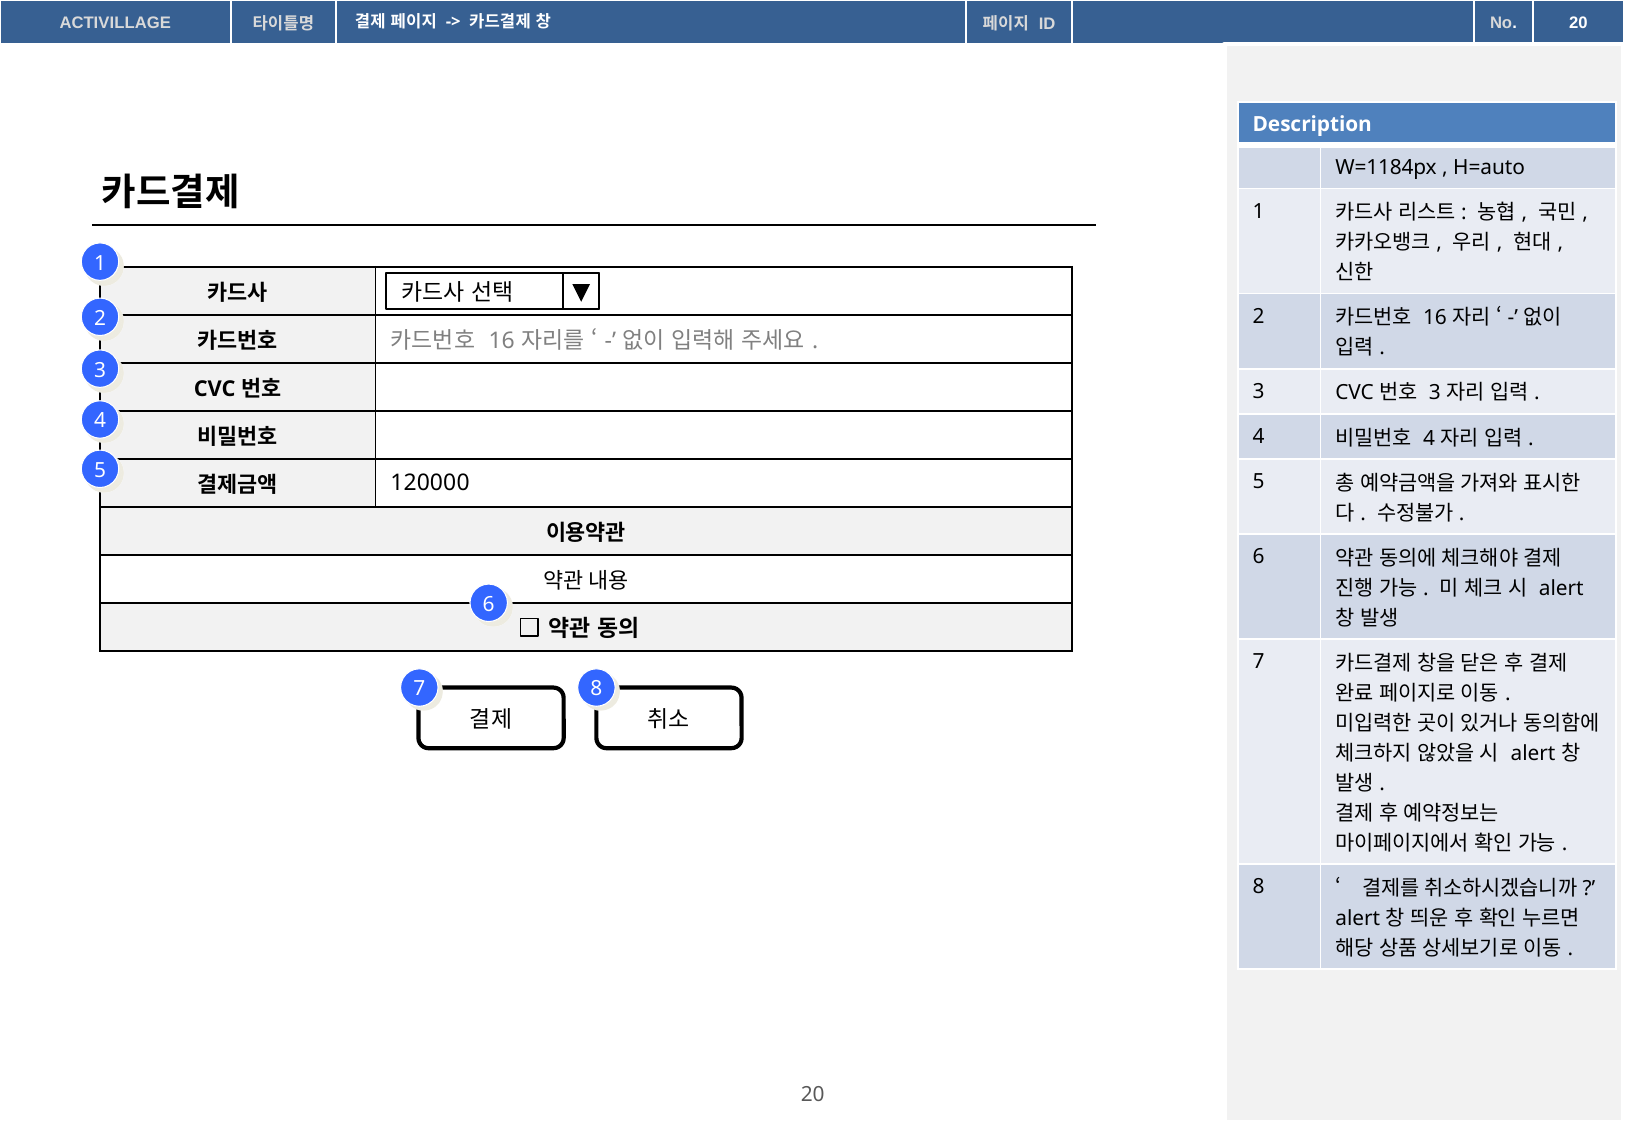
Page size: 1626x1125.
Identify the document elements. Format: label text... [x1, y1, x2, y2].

table_header Description [1239, 103, 1615, 142]
table_cell W=1184px , H=auto [1321, 148, 1615, 188]
table_cell 4 [1239, 415, 1320, 458]
text_box 카드결제 [86, 160, 256, 221]
table_cell 6 [1239, 535, 1320, 638]
table_cell 5 [1239, 460, 1320, 533]
list 결제 페이지 -> 카드결제 창 [339, 0, 967, 42]
text_box 8 [577, 668, 616, 707]
table_cell CVC번호 [101, 364, 375, 410]
table_cell 약관 내용 [101, 556, 1071, 602]
table_cell 2 [1239, 294, 1320, 368]
table_cell 카드번호 16자리 ‘-’없이 입력. [1321, 294, 1615, 368]
table_cell 120000 [376, 460, 1071, 506]
text_box 5 [81, 450, 119, 488]
table_cell 카드번호 [101, 316, 375, 362]
table_cell [655, 604, 1071, 650]
table_header [376, 268, 1071, 314]
table_cell 카드결제 창을 닫은 후 결제 완료 페이지로 이동. 미입력한 곳이 있거나 동의함에 체크하지 않았을 시 alert창 발생. 결제 후 예약정보는 마이페이지에서 확인 가능. [1321, 640, 1615, 863]
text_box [520, 605, 659, 650]
text_box 7 [400, 668, 439, 707]
table_cell 비밀번호 [101, 412, 375, 458]
table_header 카드사 [101, 268, 375, 314]
table_cell [1239, 148, 1320, 188]
table_cell 카드번호 16자리를 ‘-’없이 입력해 주세요. [376, 316, 1071, 362]
text_box 6 [469, 584, 508, 622]
table_cell 3 [1239, 370, 1320, 413]
table_cell [376, 412, 1071, 458]
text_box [385, 273, 600, 309]
table_cell 약관 동의에 체크해야 결제 진행 가능. 미 체크 시 alert창 발생 [1321, 535, 1615, 638]
text_box 1 [81, 242, 119, 281]
table_cell 결제금액 [101, 460, 375, 506]
table_cell CVC번호 3자리 입력. [1321, 370, 1615, 413]
table_cell 카드사 리스트: 농협, 국민, 카카오뱅크, 우리, 현대, 신한 [1321, 189, 1615, 293]
table_cell 1 [1239, 189, 1320, 293]
table_cell [101, 604, 522, 650]
text_box 4 [81, 400, 119, 439]
table_cell 이용약관 [101, 508, 1071, 554]
table_cell 총 예약금액을 가져와 표시한다. 수정불가. [1321, 460, 1615, 533]
table_cell ‘결제를 취소하시겠습니까?’ alert창 띄운 후 확인 누르면 해당 상품 상세보기로 이동. [1321, 865, 1615, 968]
text_box 취소 [594, 685, 744, 751]
text_box 결제 [416, 685, 566, 751]
text_box 3 [81, 349, 119, 388]
table_cell 8 [1239, 865, 1320, 968]
text_box 2 [81, 298, 119, 336]
table_cell 비밀번호 4자리 입력. [1321, 415, 1615, 458]
table_cell 7 [1239, 640, 1320, 863]
table_cell [376, 364, 1071, 410]
